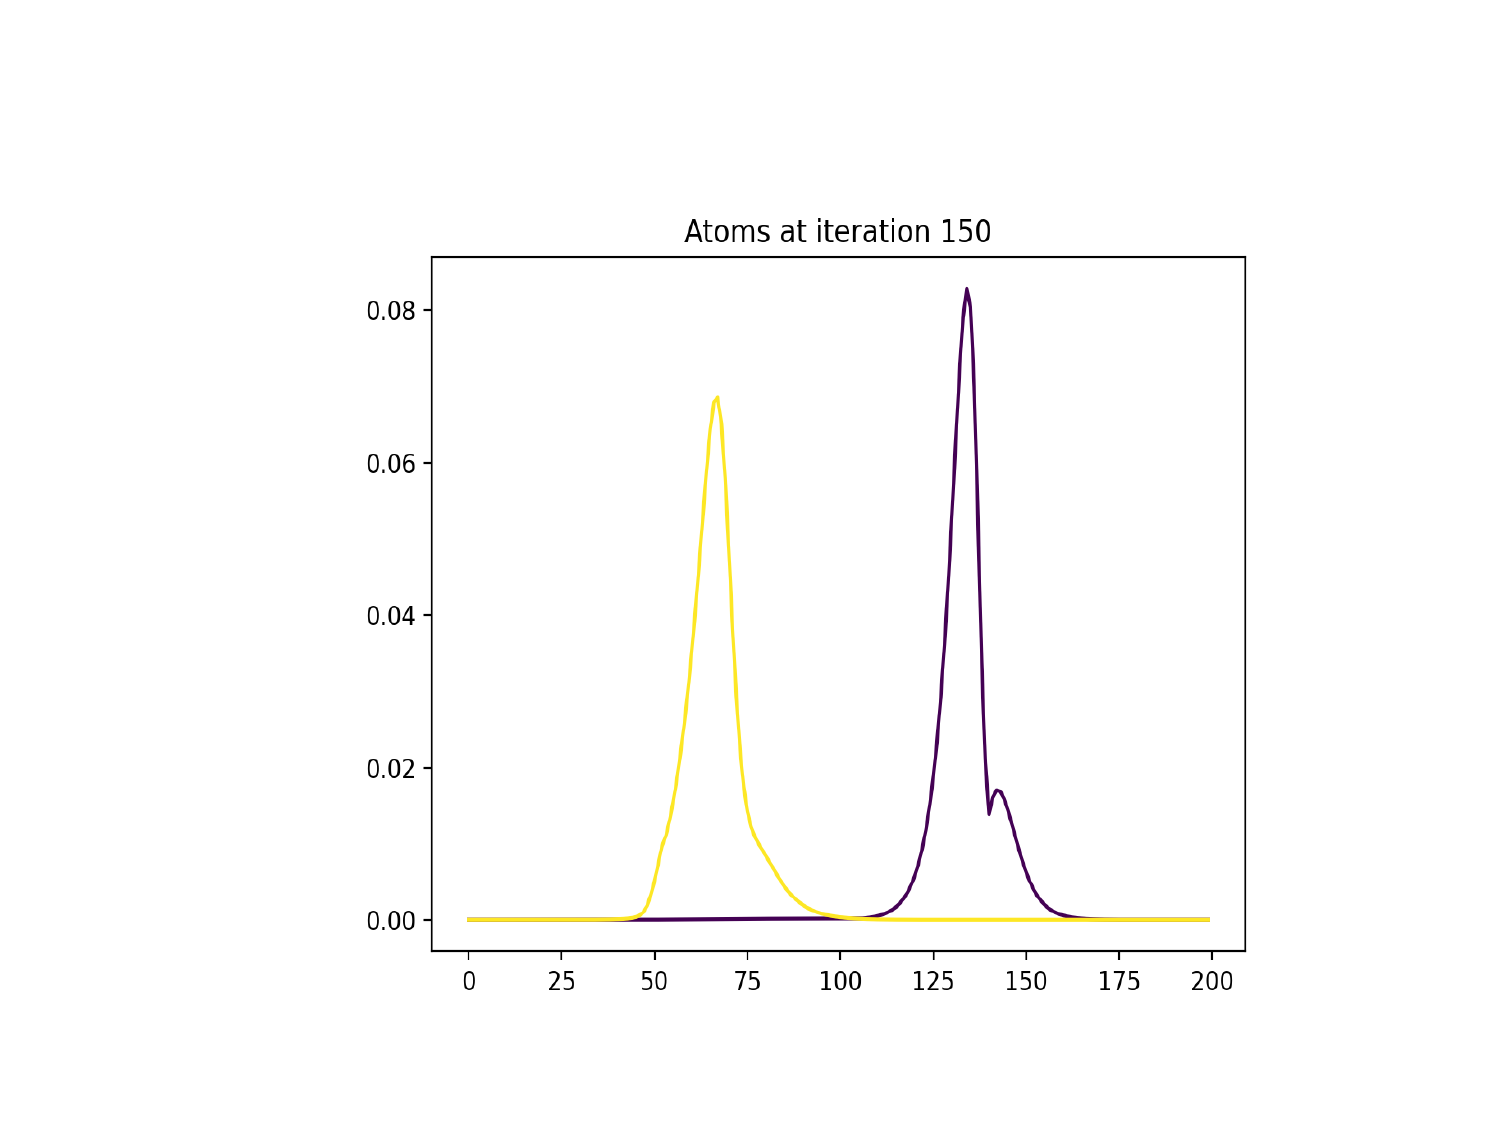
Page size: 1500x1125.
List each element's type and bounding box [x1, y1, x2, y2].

picture [299, 149, 1351, 1051]
